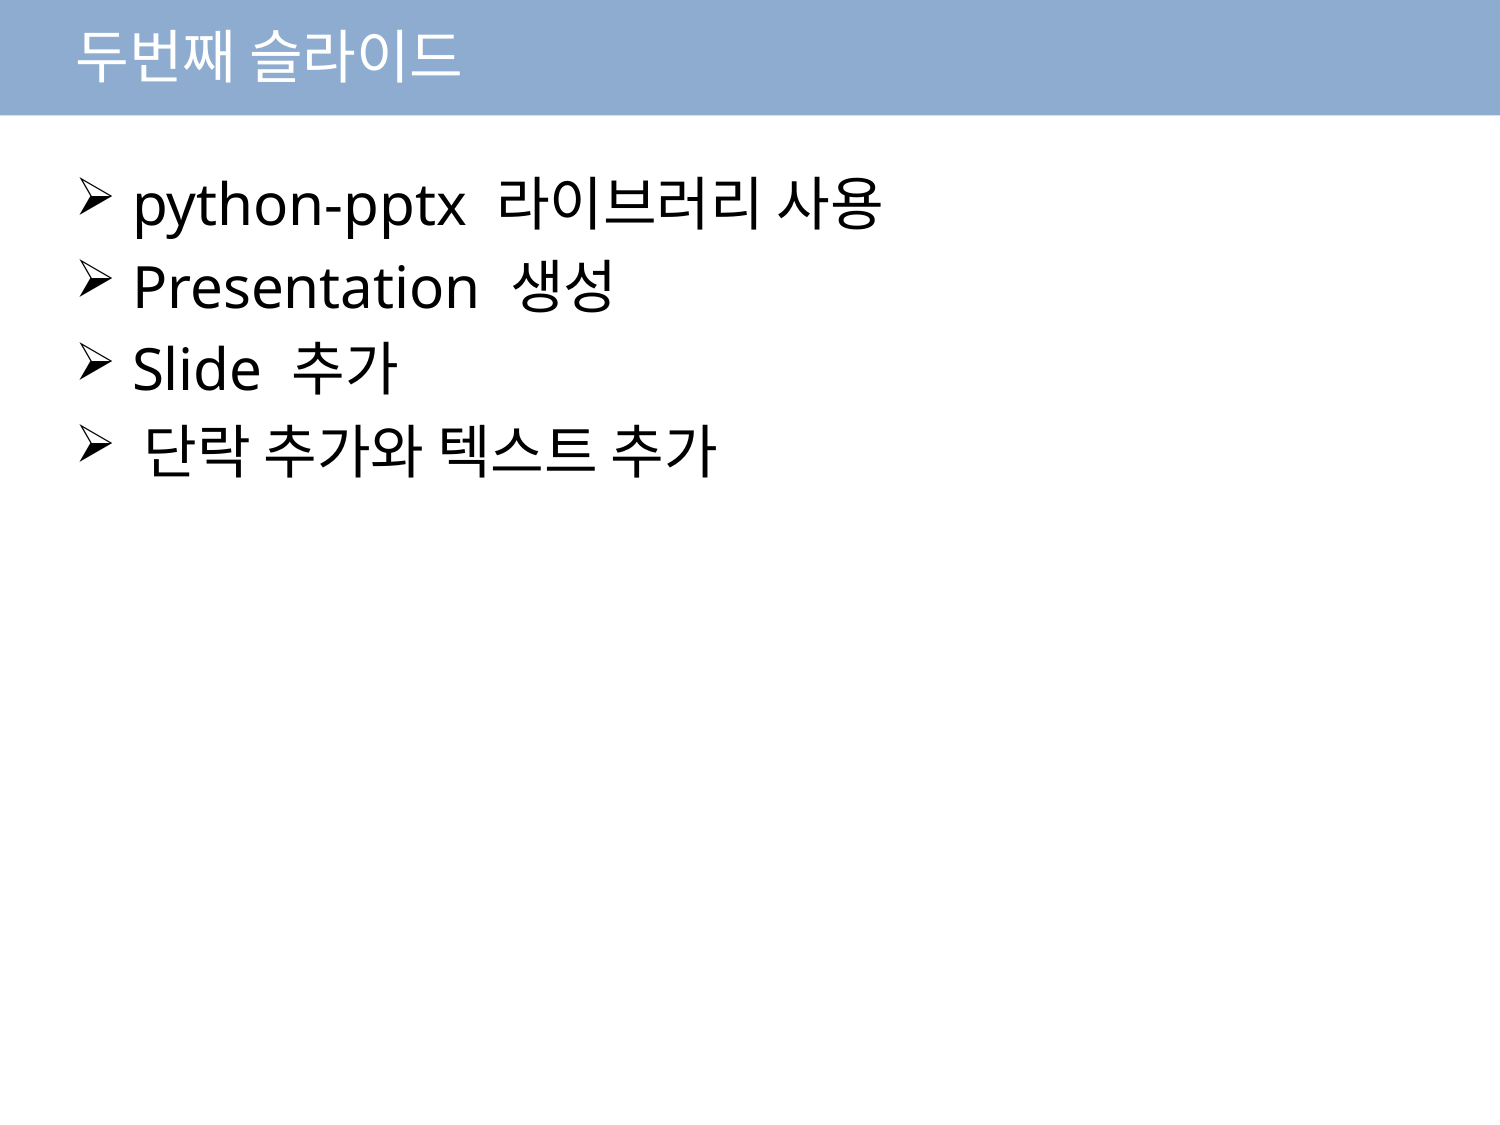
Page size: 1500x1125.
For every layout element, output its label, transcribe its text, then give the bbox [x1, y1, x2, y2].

list python-pptx 라이브러리 사용 Presentation 생성 Slide 추가 단락 추가와 텍스트 추가 [74, 167, 1408, 1013]
title 두번째 슬라이드 [75, 0, 1351, 122]
